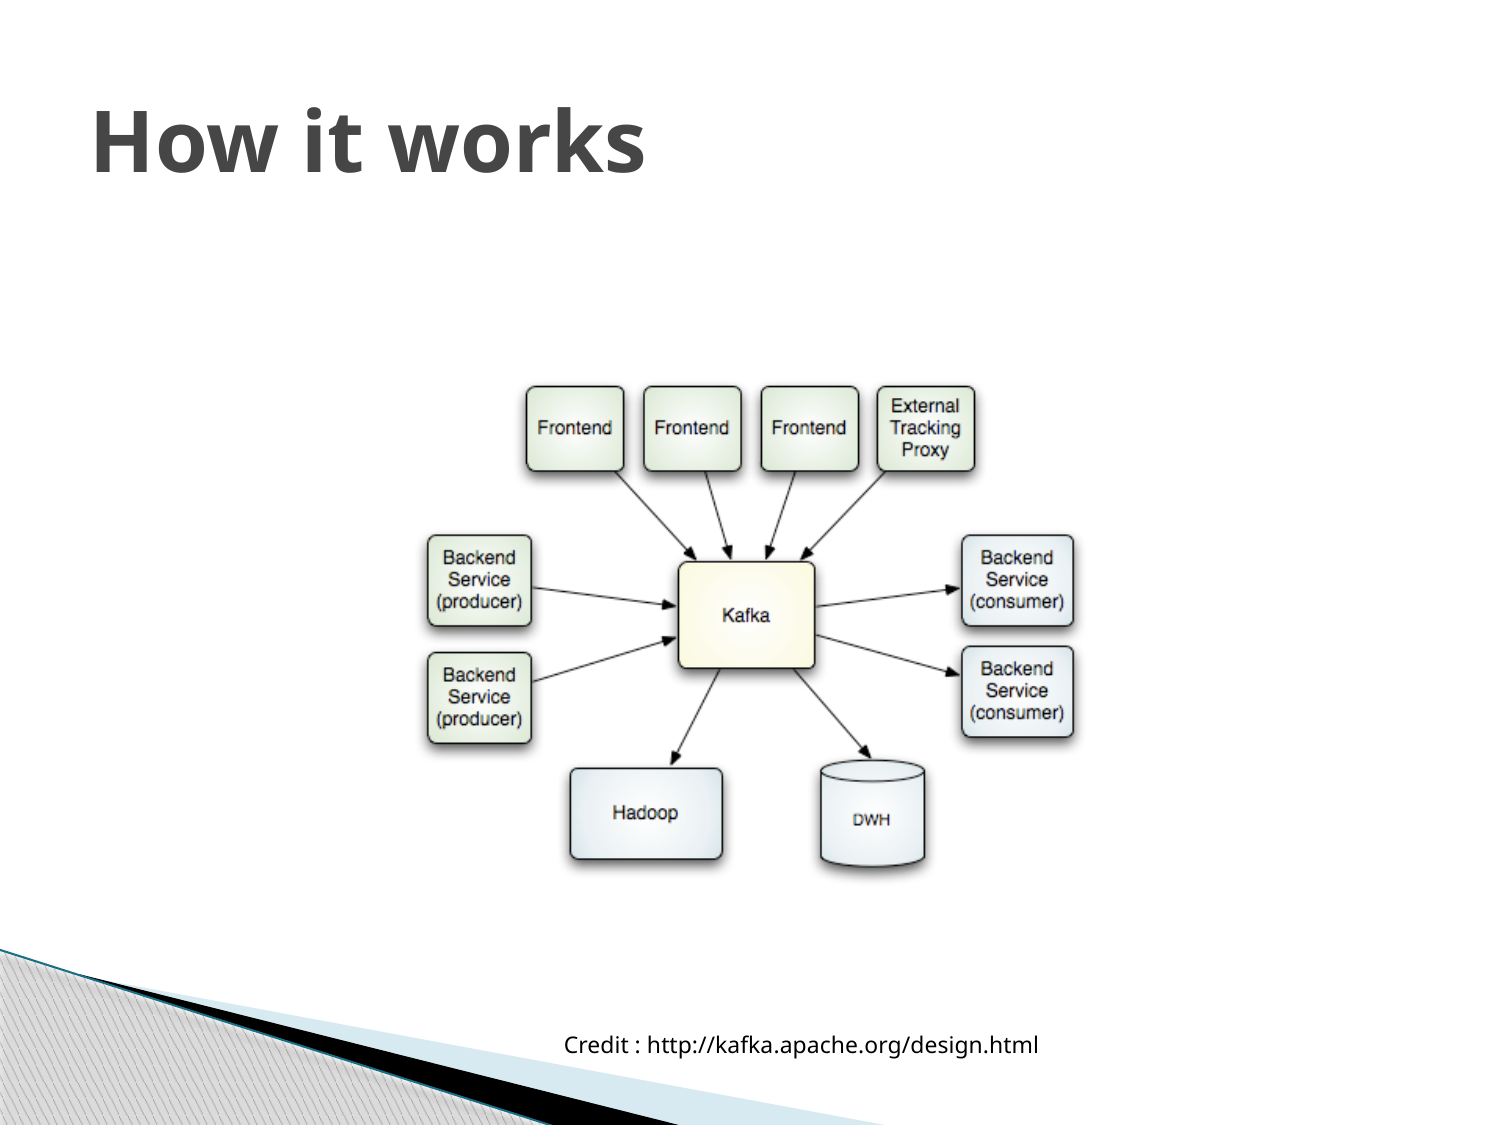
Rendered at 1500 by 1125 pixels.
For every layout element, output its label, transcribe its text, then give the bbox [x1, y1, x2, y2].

text_box Credit : http://kafka.apache.org/design.html [549, 1023, 1422, 1066]
title How it works [75, 45, 1425, 233]
picture [396, 361, 1104, 905]
